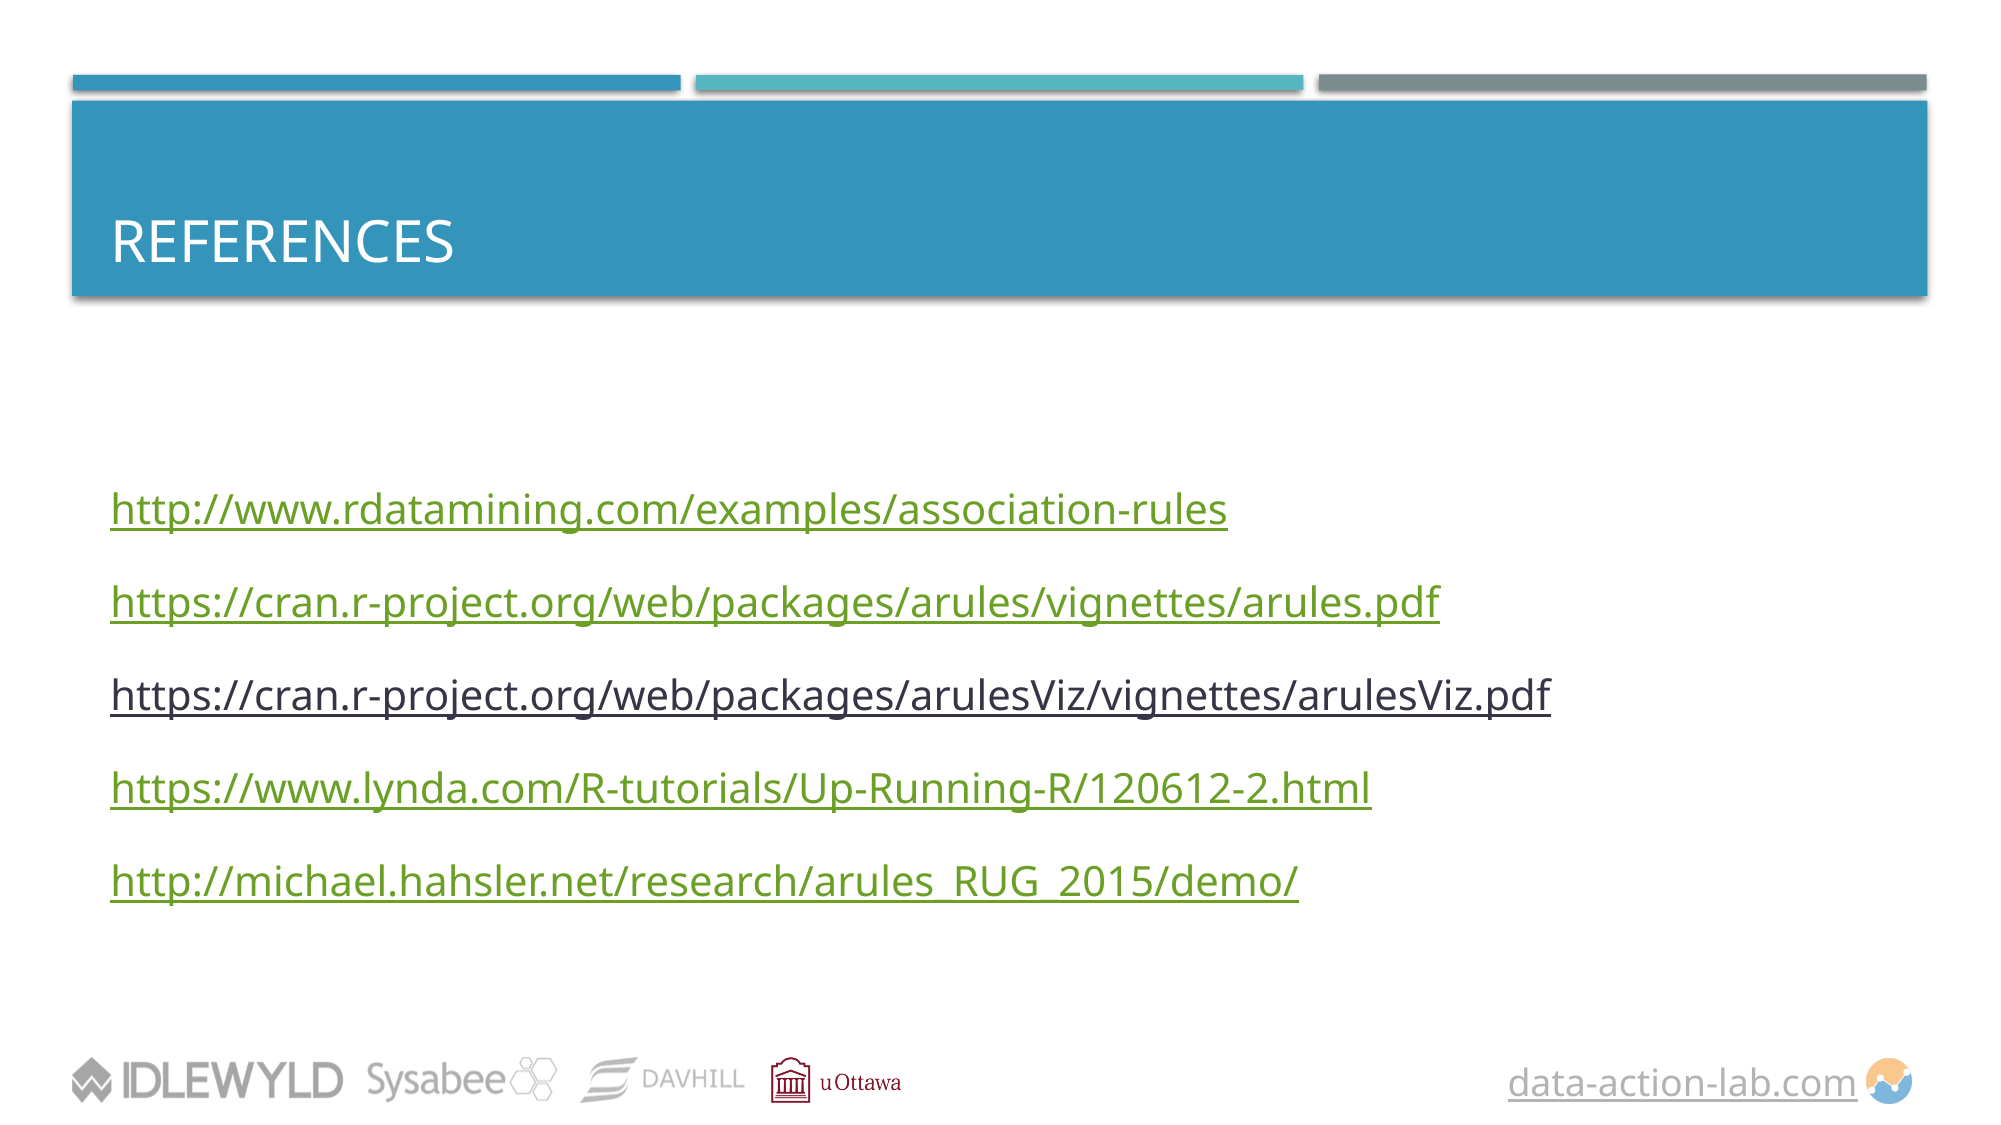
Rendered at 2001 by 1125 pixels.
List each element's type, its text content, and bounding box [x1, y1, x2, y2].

picture [72, 1057, 745, 1103]
title References [95, 115, 1905, 282]
list http://www.rdatamining.com/examples/association-rules https://cran.r-project.org/web/packages/arules/vignettes/arules.pdf https://cran.r-project.org/web/packages/arulesViz/vignettes/arulesViz.pdf https://www.lynda.com/R-tutorials/Up-Running-R/120612-2.html http://michael.hahsler.net/research/arules_RUG_2015/demo/ [95, 357, 1905, 1037]
picture [771, 1057, 901, 1103]
